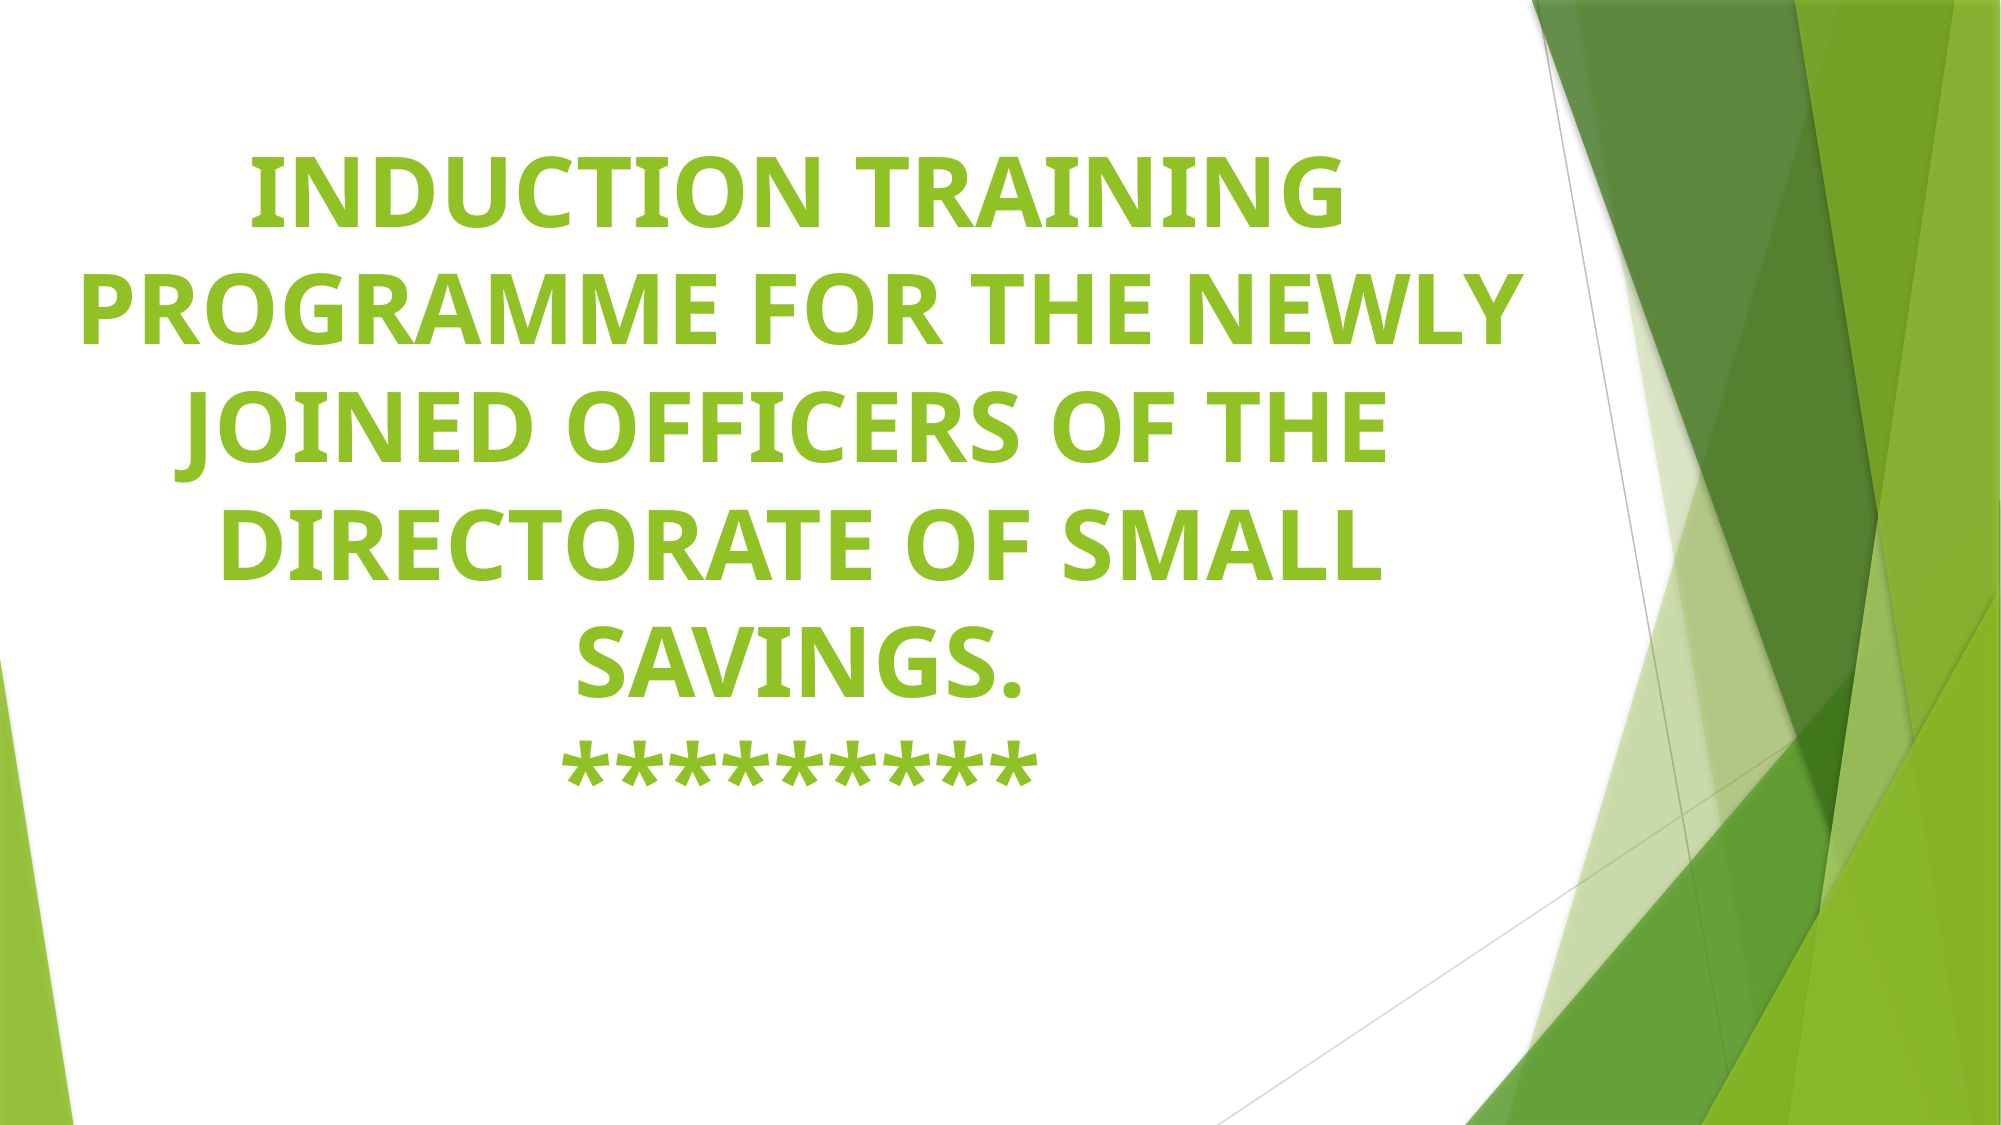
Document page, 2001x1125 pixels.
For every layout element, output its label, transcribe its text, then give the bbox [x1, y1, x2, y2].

title INDUCTION TRAINING PROGRAMME FOR THE NEWLY JOINED OFFICERS OF THE DIRECTORATE OF SMALL SAVINGS. ********* [48, 121, 1553, 960]
